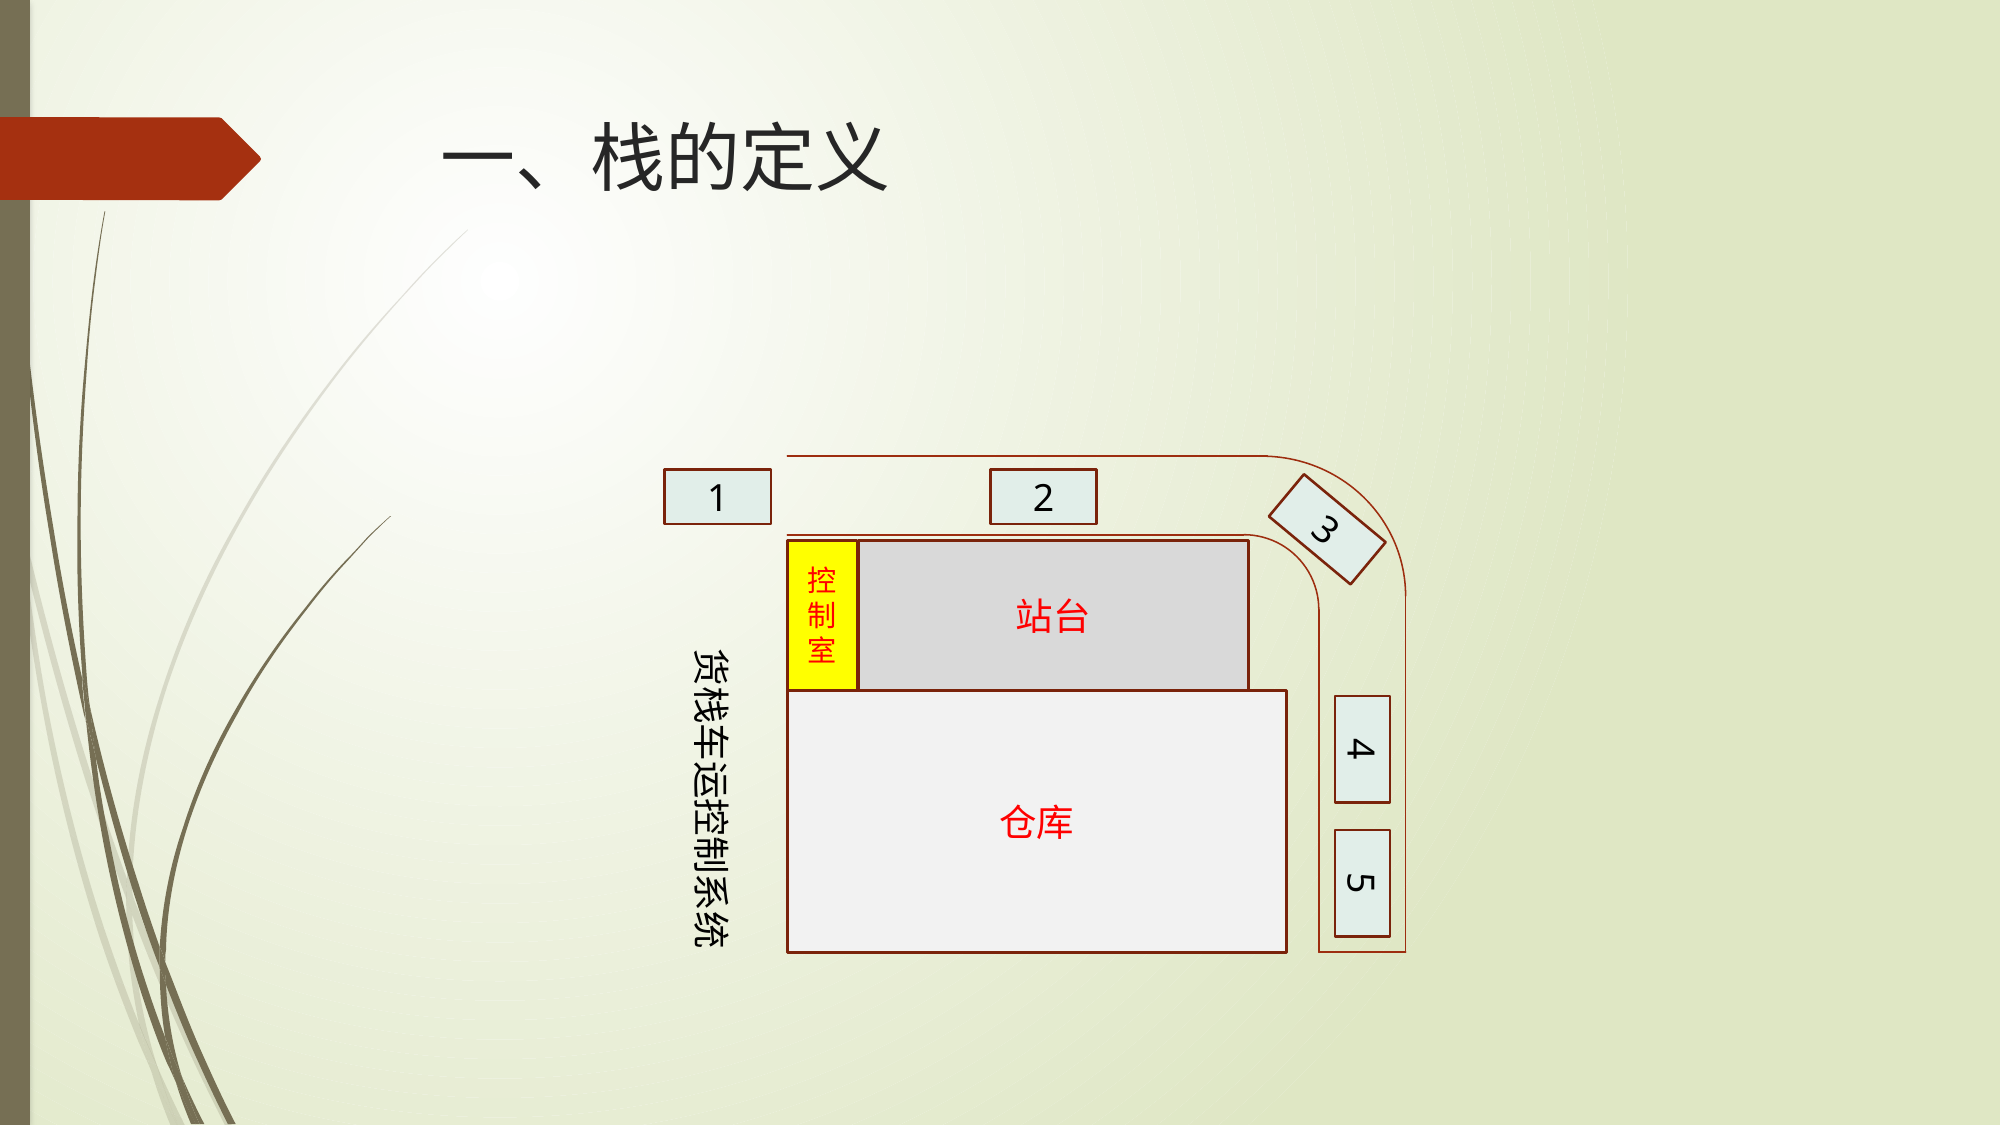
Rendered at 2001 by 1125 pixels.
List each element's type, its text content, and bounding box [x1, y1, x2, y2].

text_box 2 [989, 468, 1098, 525]
text_box [1259, 455, 1406, 597]
text_box 5 [1334, 829, 1391, 938]
title 一、栈的定义 [425, 102, 1888, 313]
text_box 4 [1334, 695, 1391, 804]
text_box 3 [1267, 473, 1387, 586]
text_box 1 [663, 468, 772, 525]
text_box 站台 [858, 539, 1250, 689]
text_box [1243, 533, 1320, 610]
text_box 控制室 [786, 539, 858, 691]
text_box 仓库 [786, 689, 1288, 954]
text_box 货栈车运控制系统 [667, 634, 743, 953]
